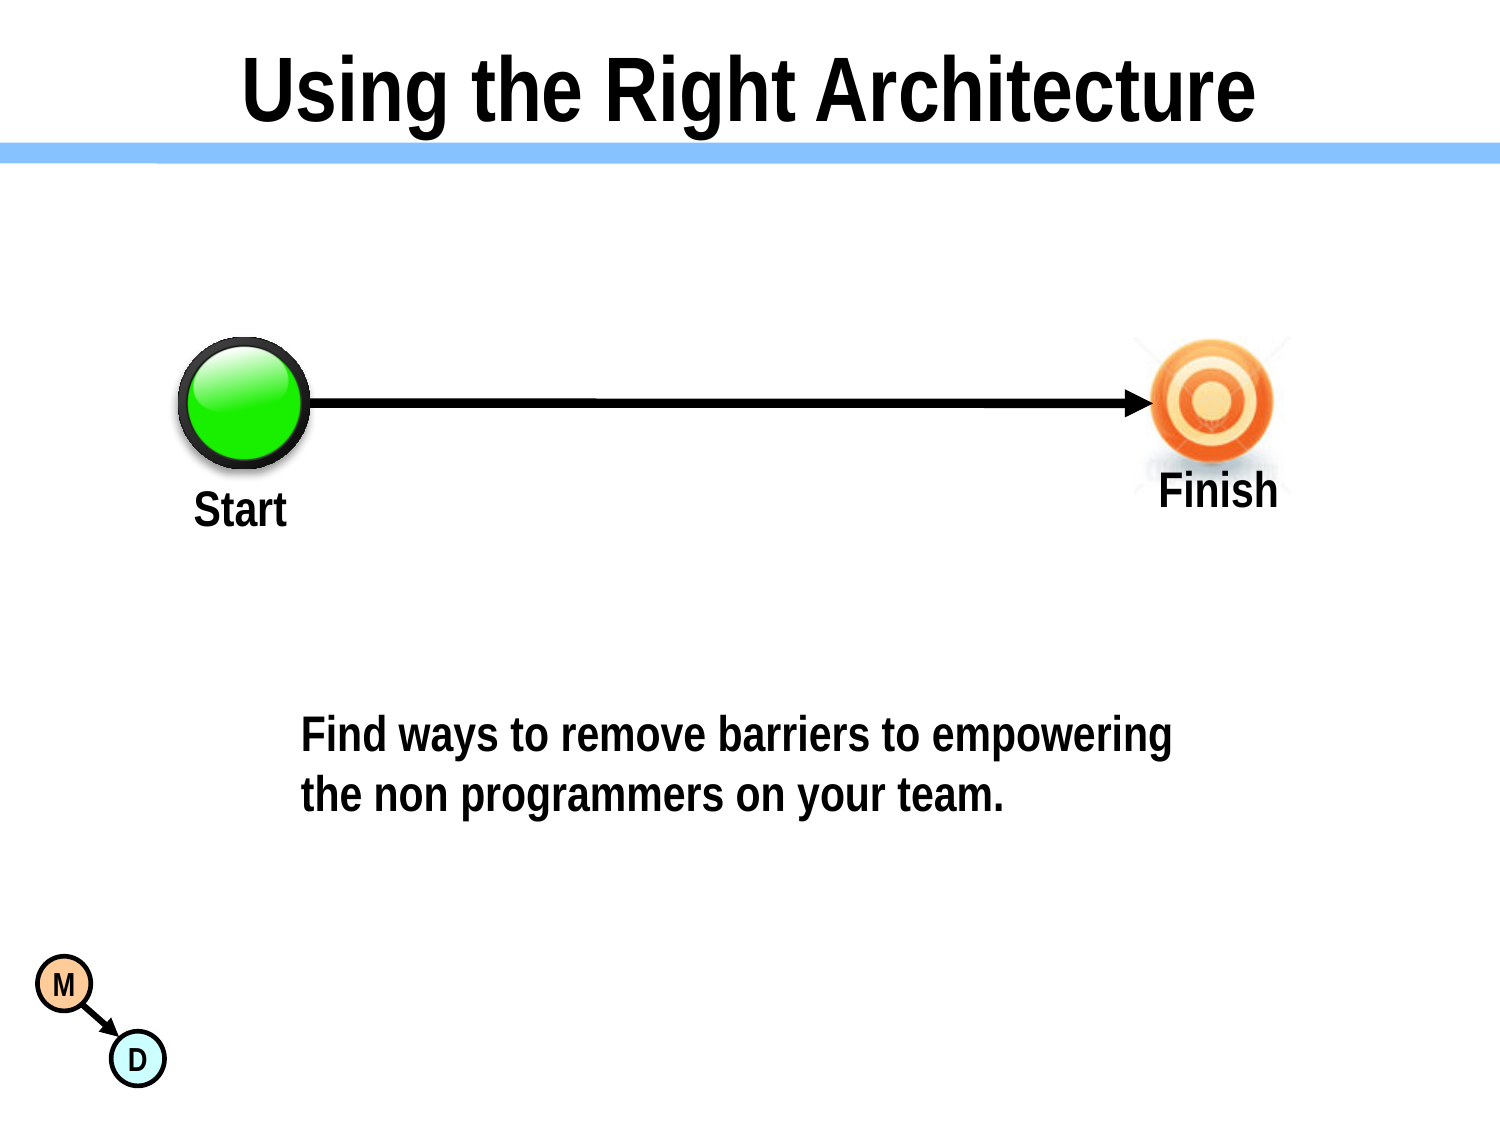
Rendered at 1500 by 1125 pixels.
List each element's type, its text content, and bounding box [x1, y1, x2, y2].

picture [1134, 337, 1291, 494]
text_box Finish [1134, 449, 1304, 525]
picture [177, 337, 310, 469]
text_box Find ways to remove barriers to empowering the non programmers on your team. [286, 693, 1189, 829]
text_box Start [178, 480, 302, 544]
title Using the Right Architecture [112, 18, 1388, 151]
